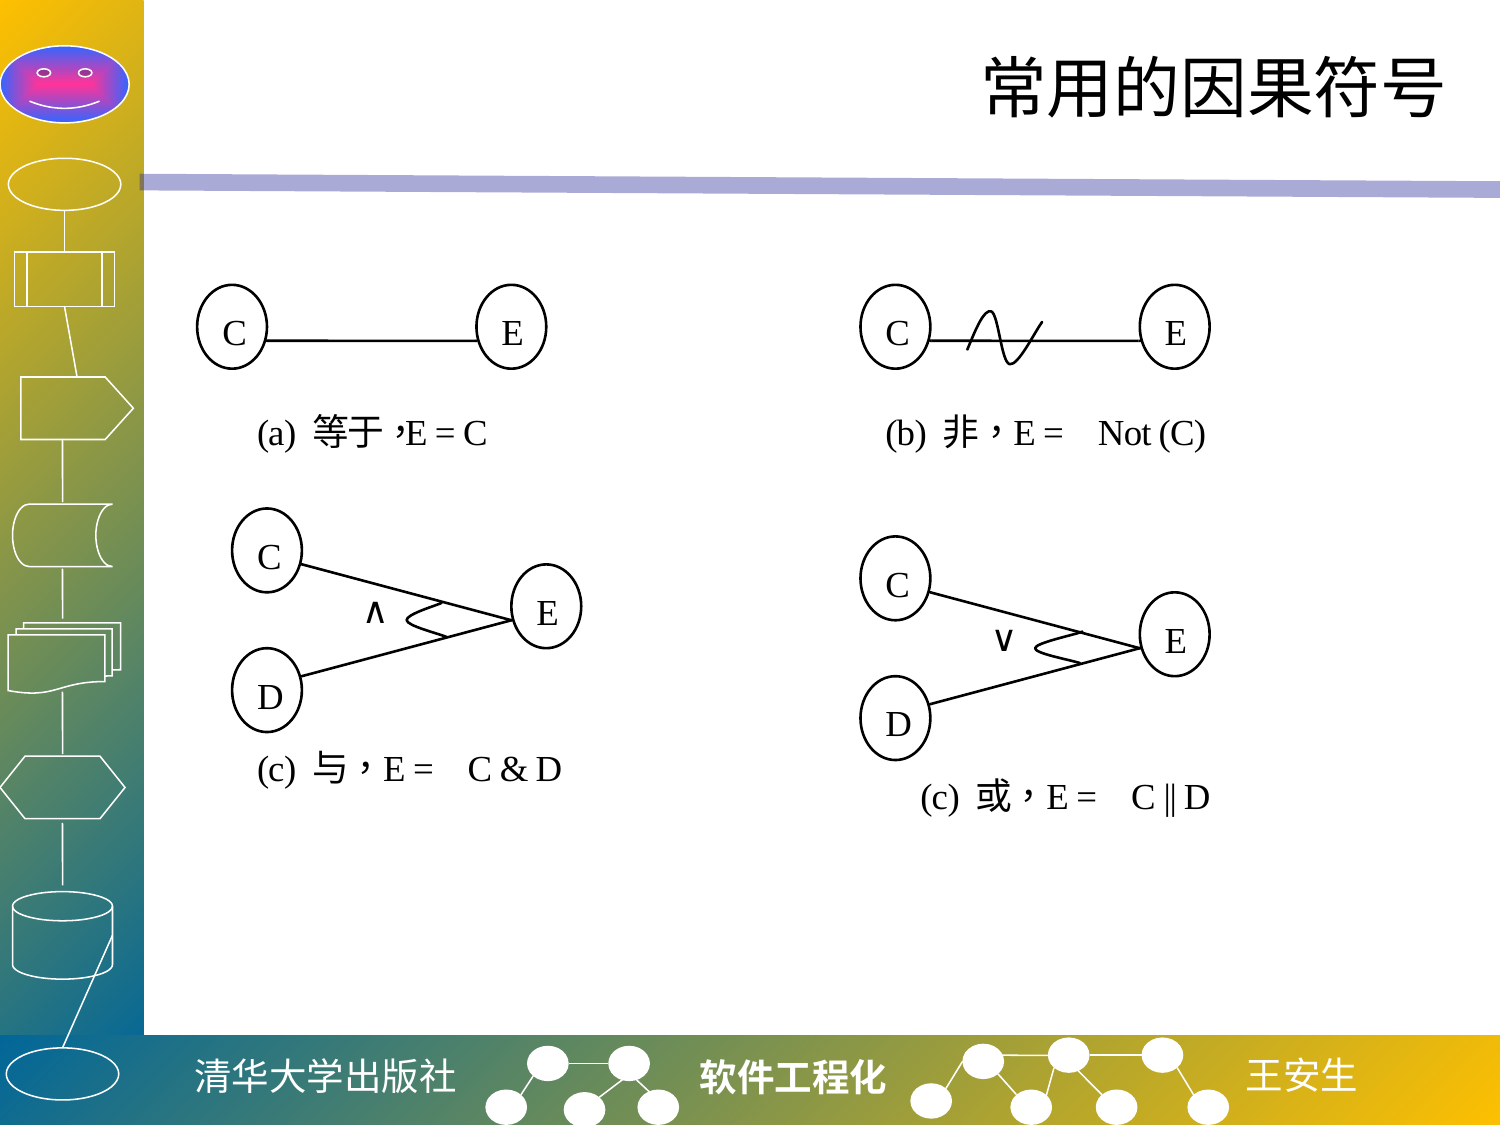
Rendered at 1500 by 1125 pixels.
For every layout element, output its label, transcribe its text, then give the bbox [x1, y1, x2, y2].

picture [53, 242, 1458, 858]
title 常用的因果符号 [187, 24, 1463, 147]
